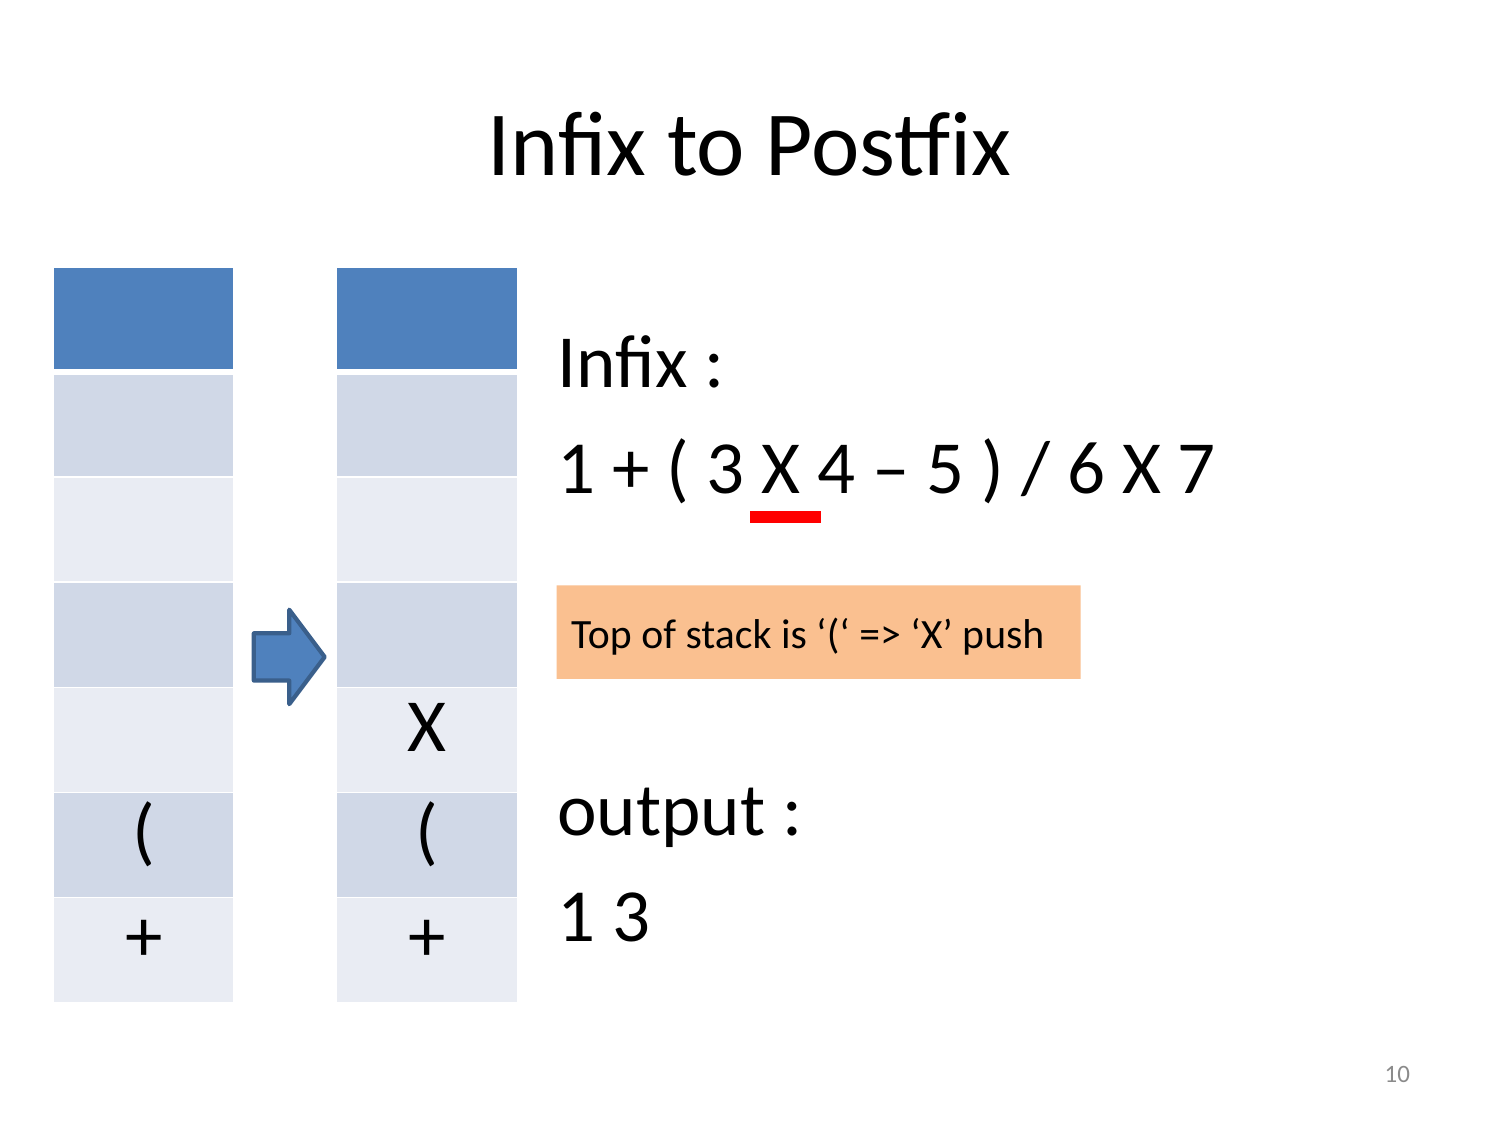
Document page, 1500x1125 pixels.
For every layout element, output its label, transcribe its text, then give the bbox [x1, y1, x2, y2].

table_header [54, 268, 233, 369]
title Infix to Postfix [75, 45, 1425, 233]
table_header [337, 268, 517, 369]
table_cell [54, 375, 233, 476]
text_box Top of stack is ‘(‘ => ‘X’ push [554, 583, 1083, 681]
table_cell [54, 583, 233, 687]
table_cell ( [337, 793, 517, 897]
table_cell [337, 583, 517, 687]
text_box Infix : [542, 304, 756, 410]
table_cell [337, 478, 517, 581]
table_cell [54, 688, 233, 792]
text_box 1 3 [542, 859, 1151, 965]
slide_number 10 [1074, 1042, 1425, 1103]
text_box output : [542, 753, 850, 859]
table_cell X [337, 688, 517, 792]
table_cell [54, 478, 233, 581]
table_cell + [337, 898, 517, 1002]
table_cell [337, 375, 517, 476]
table_cell + [54, 898, 233, 1002]
text_box [251, 607, 327, 707]
text_box 1 + ( 3 X 4 – 5 ) / 6 X 7 [542, 410, 1487, 516]
table_cell ( [54, 793, 233, 897]
